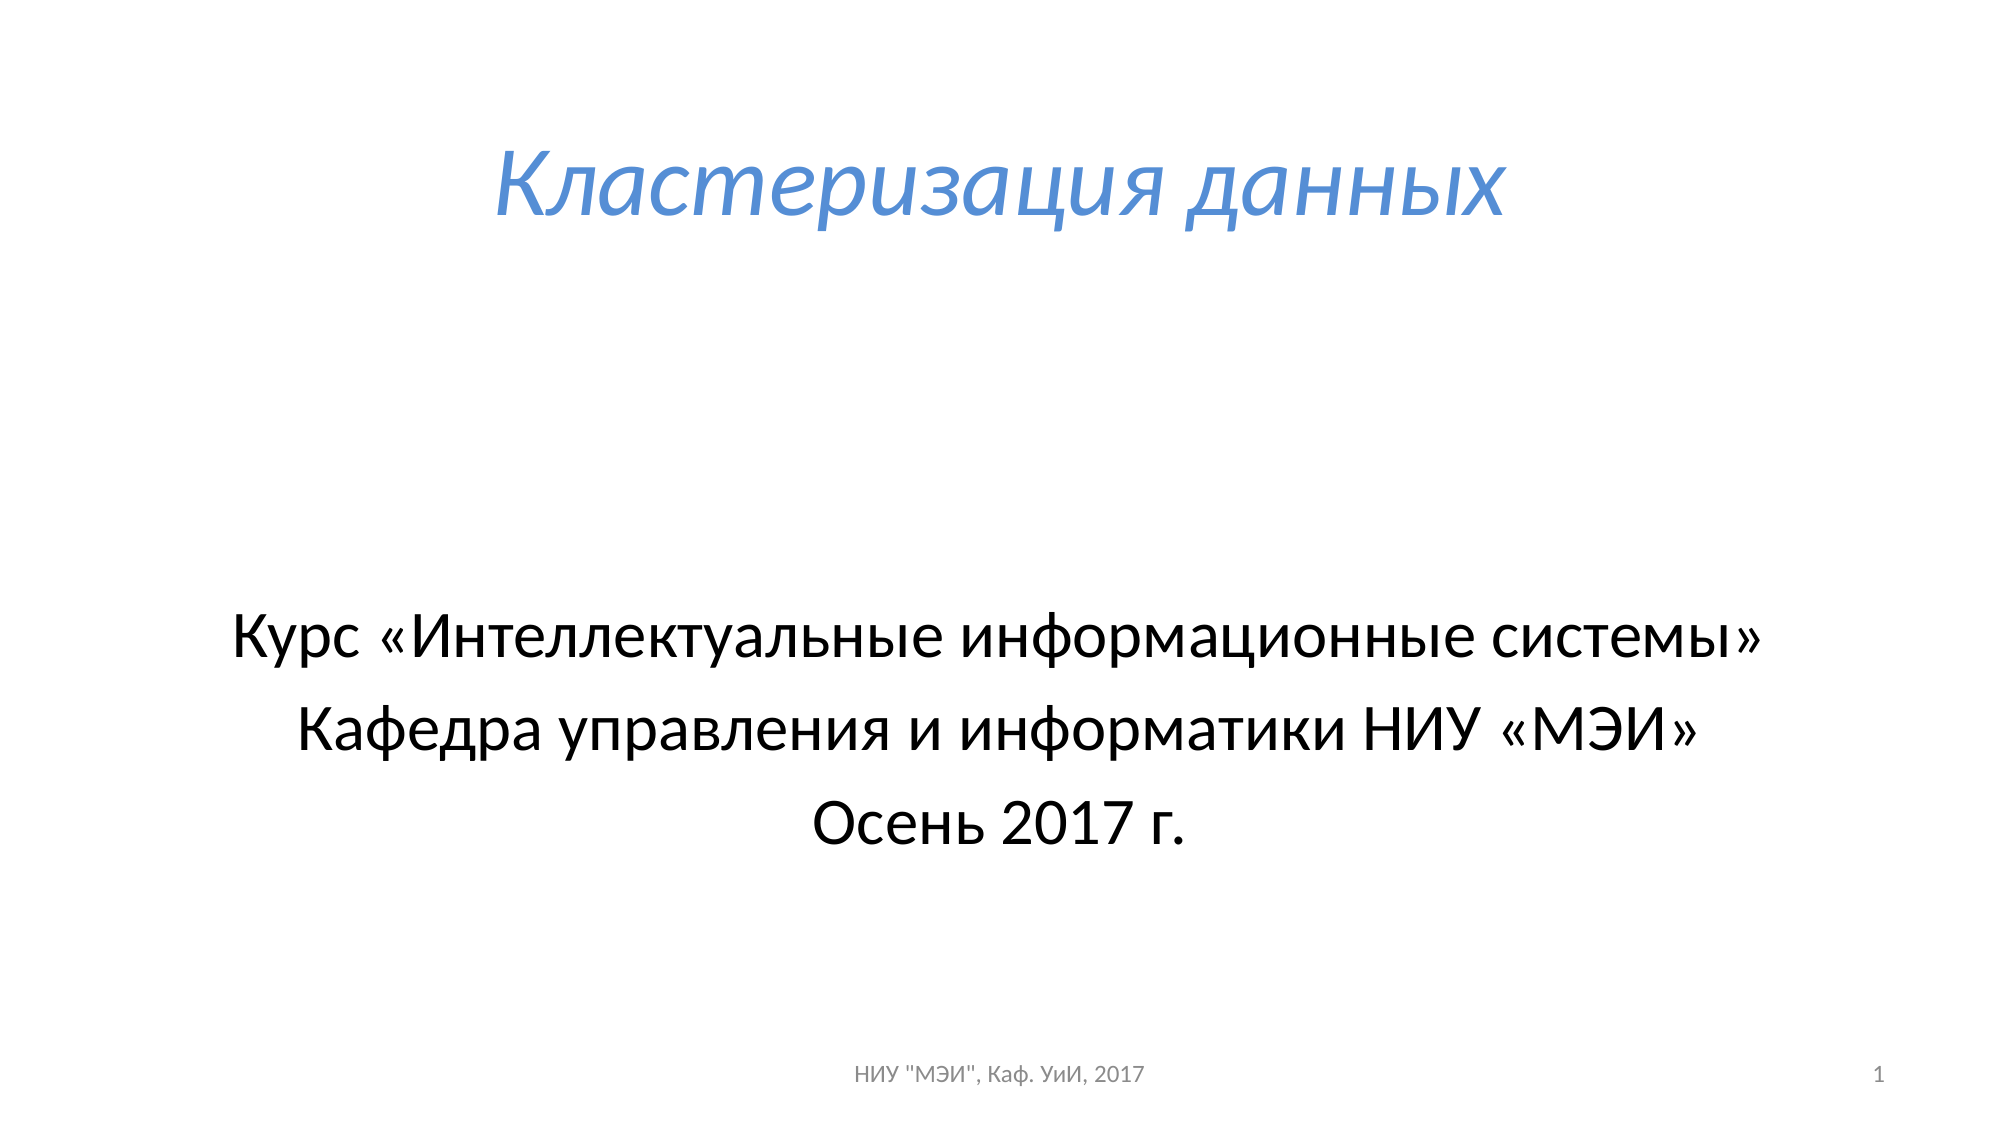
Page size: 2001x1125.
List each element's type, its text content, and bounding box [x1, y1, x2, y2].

slide_number 1 [1433, 1042, 1900, 1103]
title Кластеризация данных [99, 45, 1900, 305]
footer НИУ "МЭИ", Каф. УиИ, 2017 [683, 1042, 1317, 1103]
list Курс «Интеллектуальные информационные системы» Кафедра управления и информатики НИУ «МЭИ» Осень 2017 г. [99, 583, 1900, 1005]
